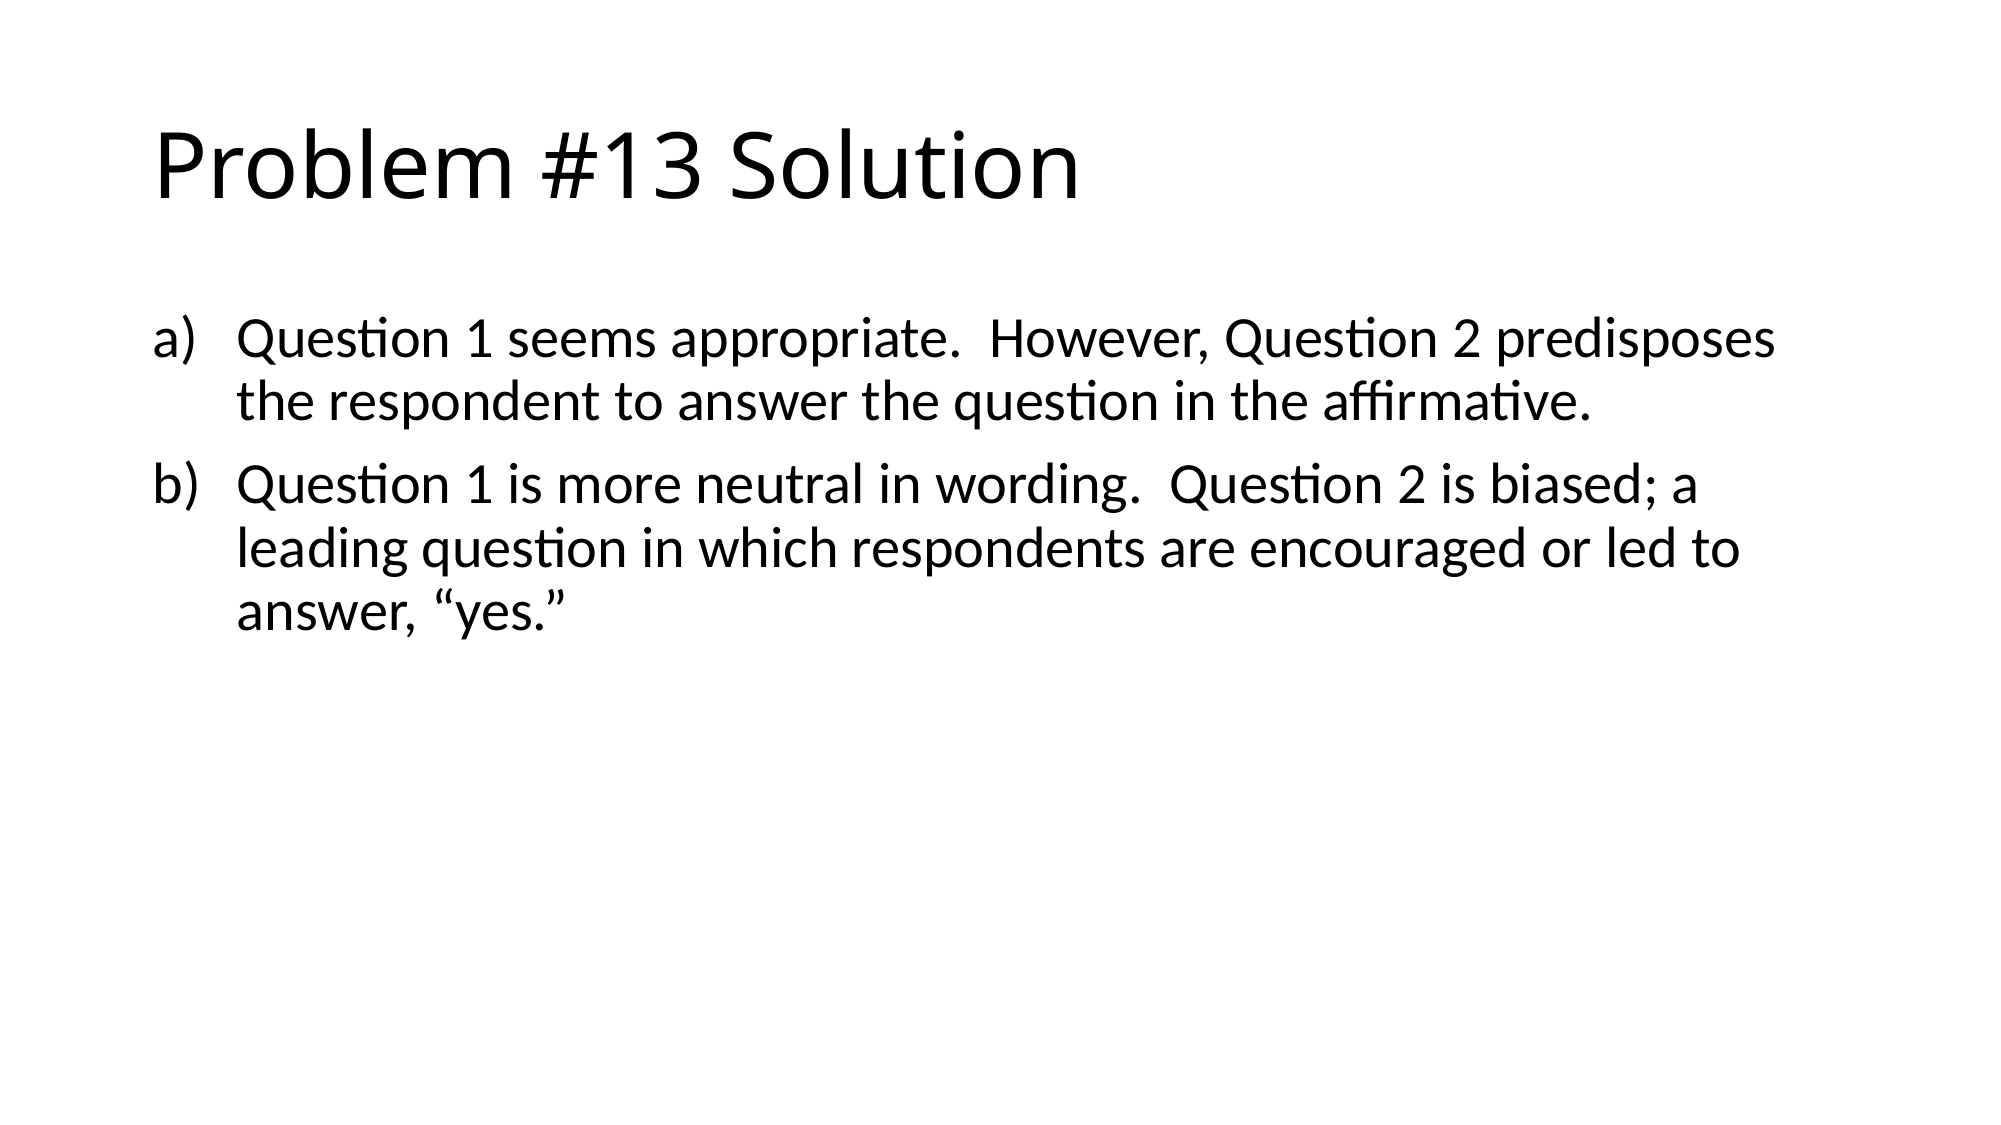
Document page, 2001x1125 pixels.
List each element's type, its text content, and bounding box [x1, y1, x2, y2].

title Problem #13 Solution [137, 59, 1863, 278]
list Question 1 seems appropriate. However, Question 2 predisposes the respondent to answer the question in the affirmative. Question 1 is more neutral in wording. Question 2 is biased; a leading question in which respondents are encouraged or led to answer, “yes.” [137, 299, 1863, 1014]
